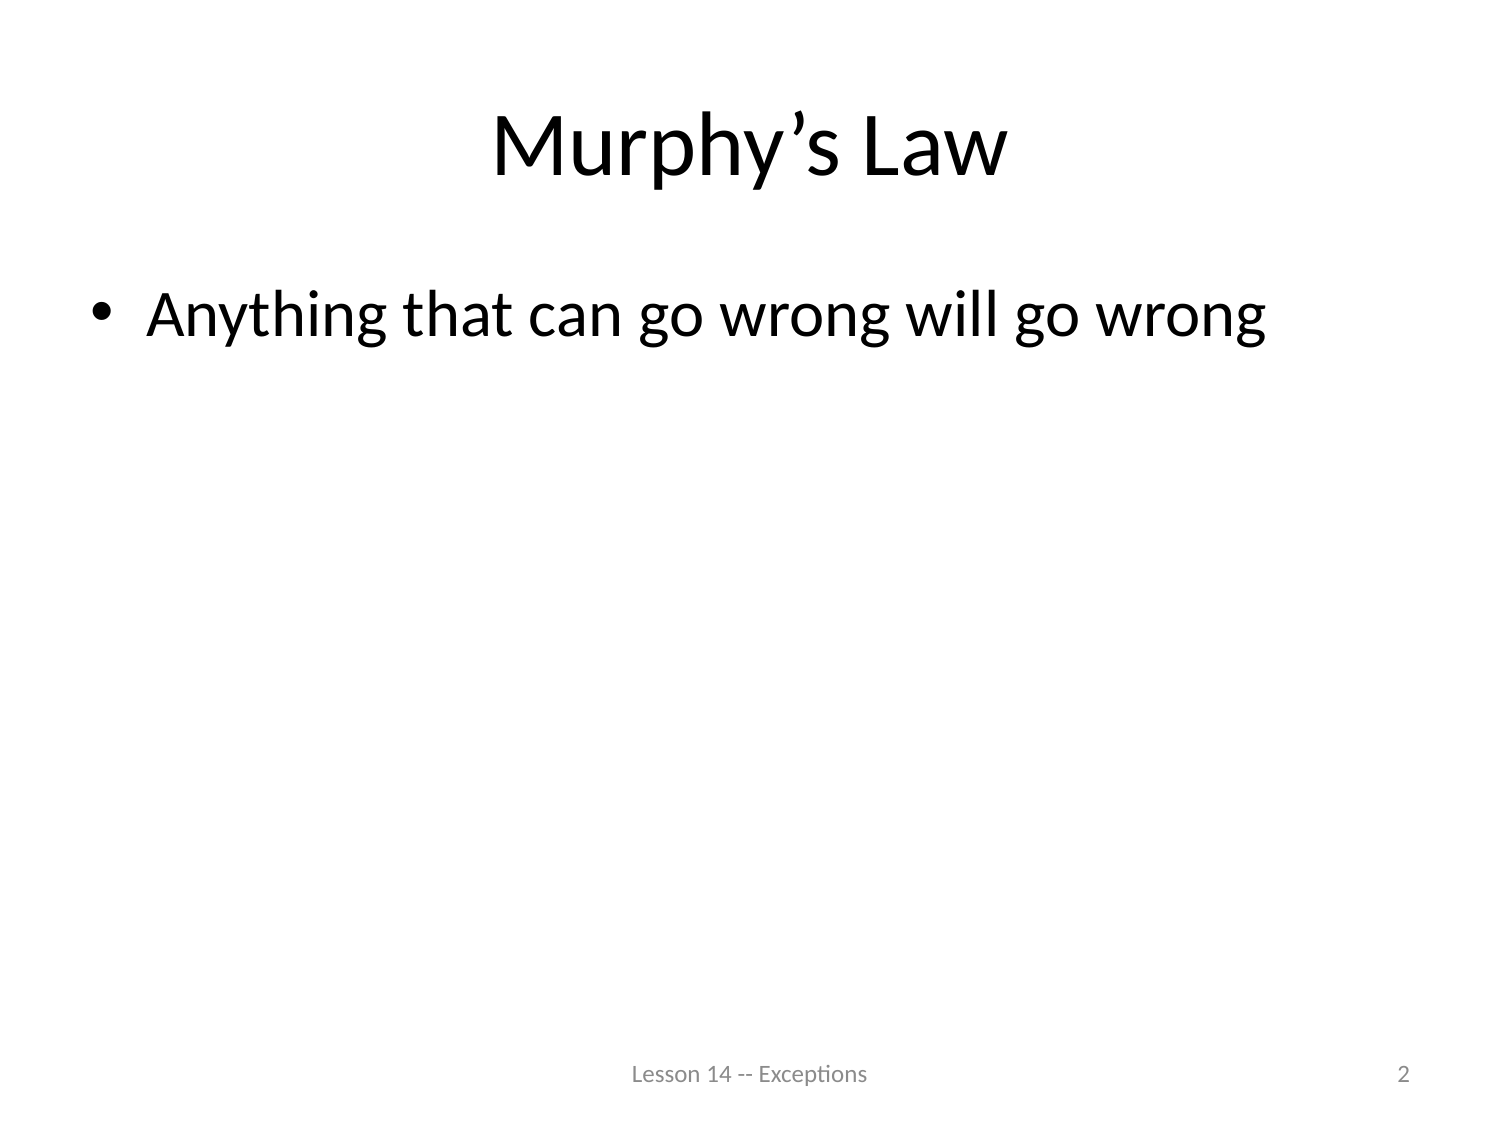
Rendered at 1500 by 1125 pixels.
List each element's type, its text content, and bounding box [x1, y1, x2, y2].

list Anything that can go wrong will go wrong [75, 262, 1425, 1005]
slide_number 2 [1074, 1042, 1425, 1103]
footer Lesson 14 -- Exceptions [512, 1042, 988, 1103]
title Murphy’s Law [75, 45, 1425, 233]
